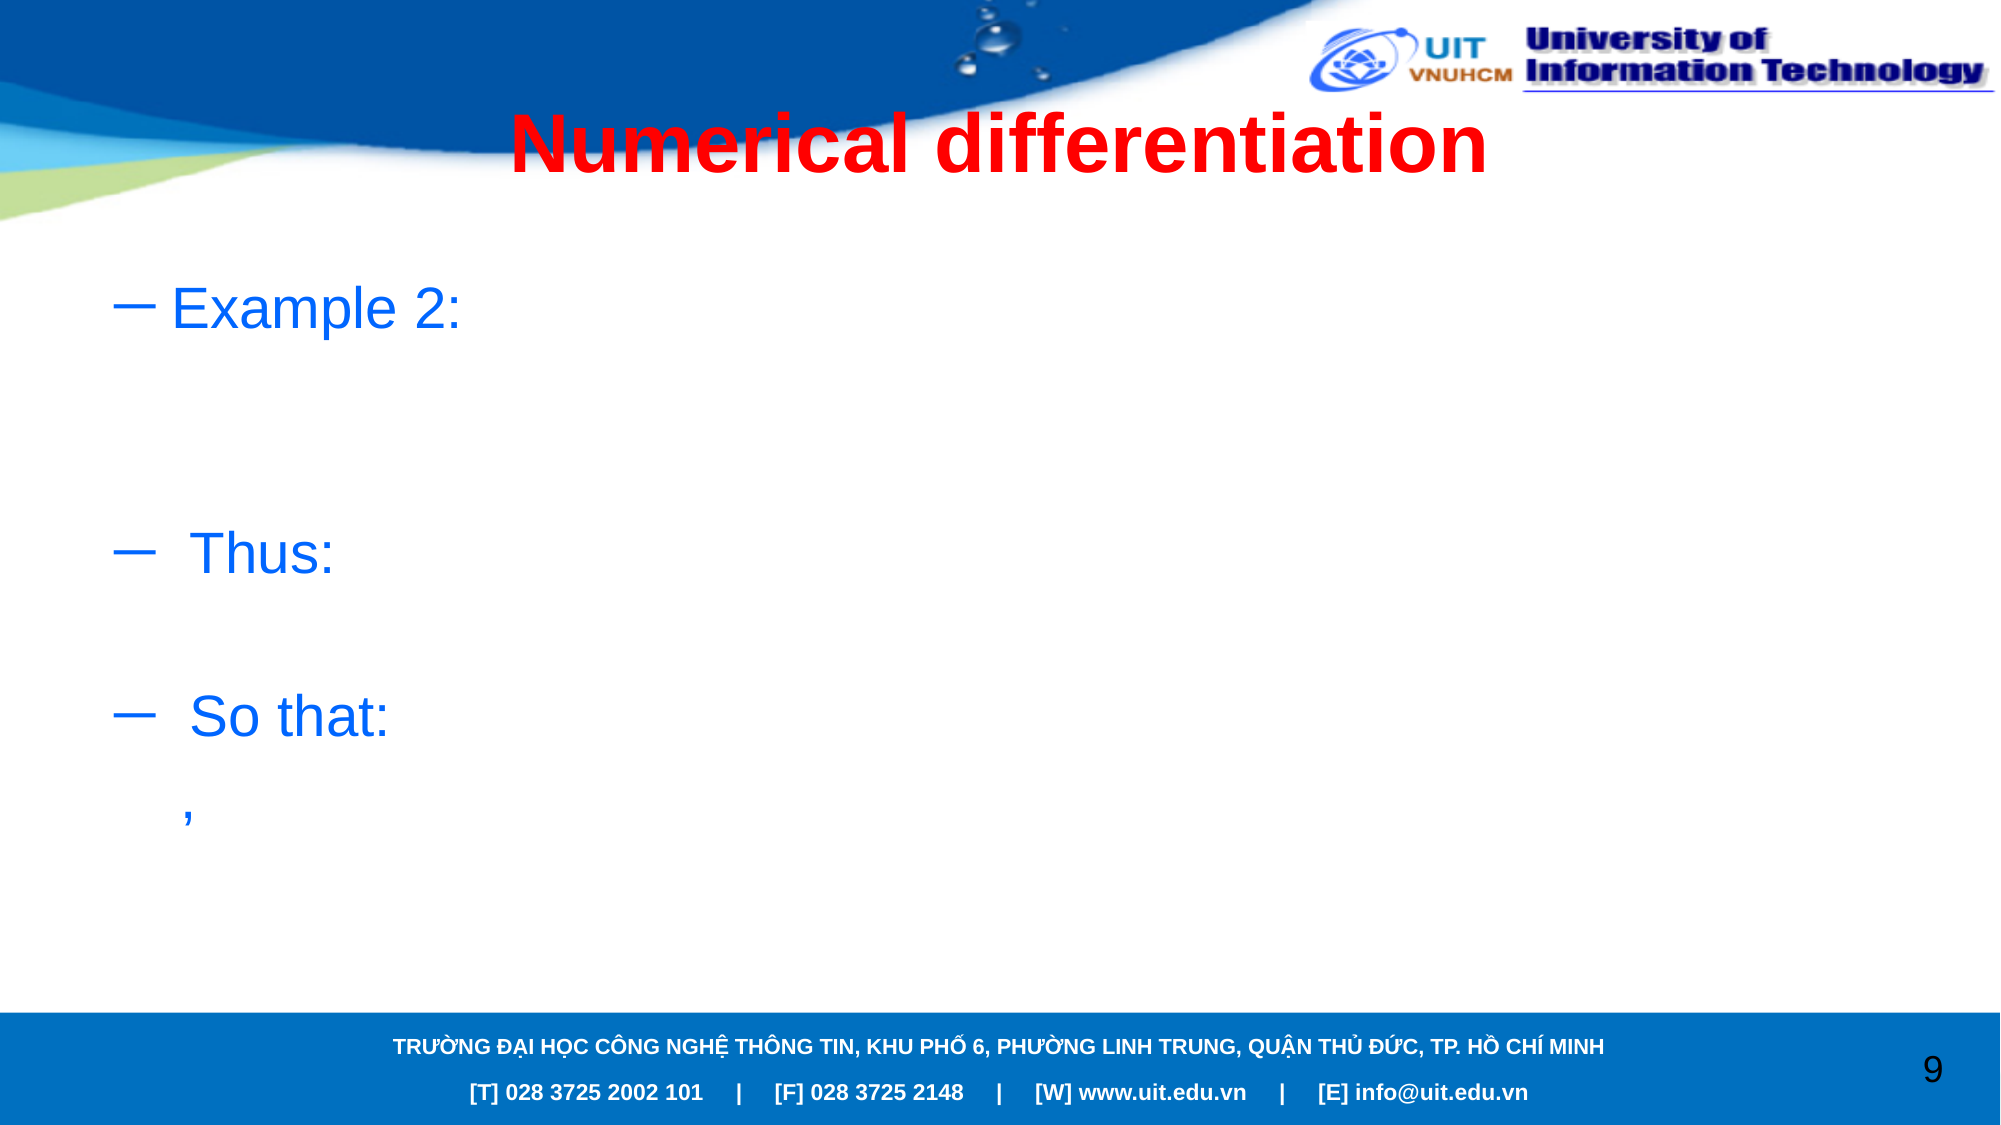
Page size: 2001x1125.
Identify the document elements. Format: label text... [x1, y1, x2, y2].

picture [0, 0, 2001, 1125]
title Numerical differentiation [99, 45, 1900, 233]
